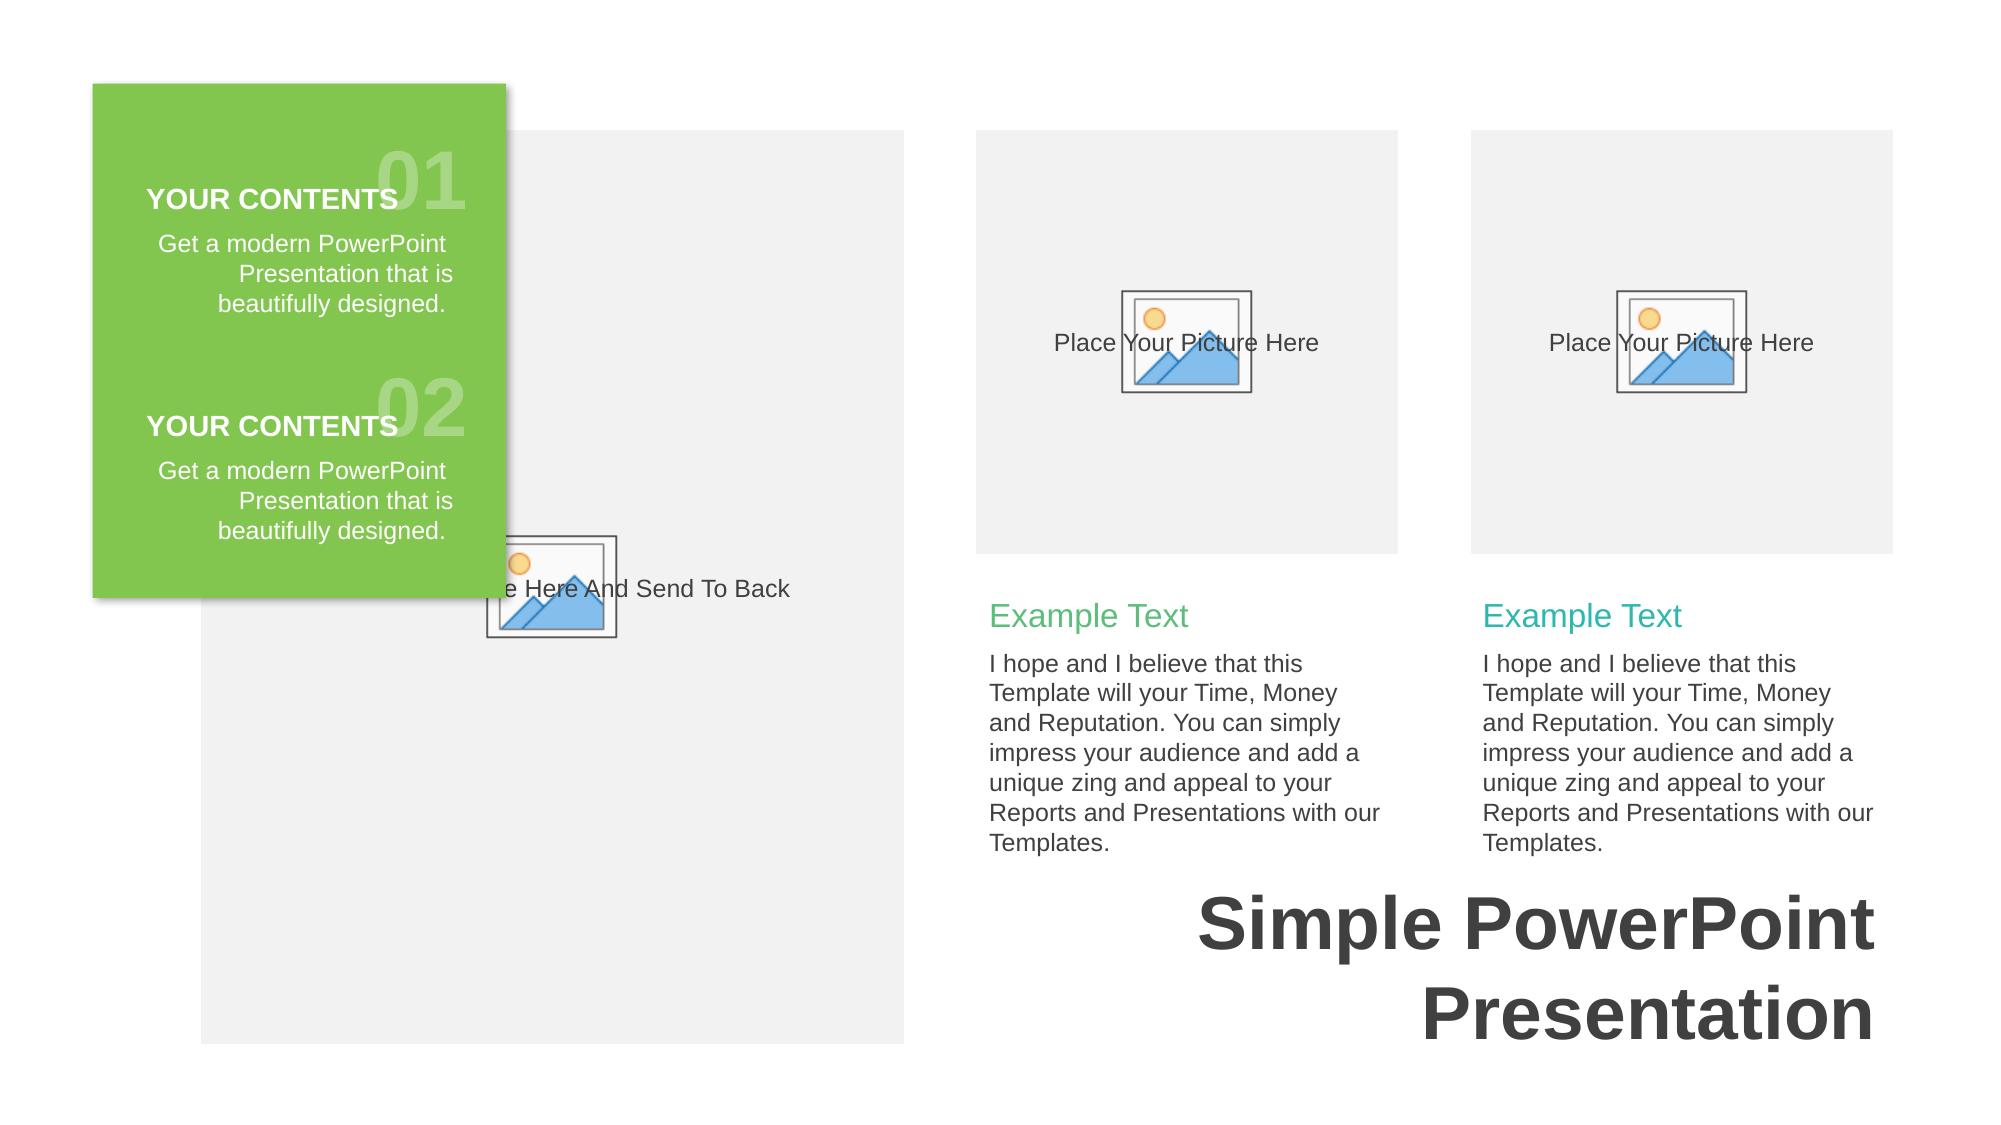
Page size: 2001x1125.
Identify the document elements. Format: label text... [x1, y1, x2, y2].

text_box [110, 124, 488, 327]
picture [975, 129, 1399, 554]
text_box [110, 351, 488, 554]
picture [1470, 129, 1894, 554]
text_box Simple PowerPoint Presentation [1171, 866, 1891, 1062]
text_box [92, 83, 507, 599]
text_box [974, 587, 1398, 867]
picture [200, 129, 904, 1045]
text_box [1467, 587, 1891, 867]
